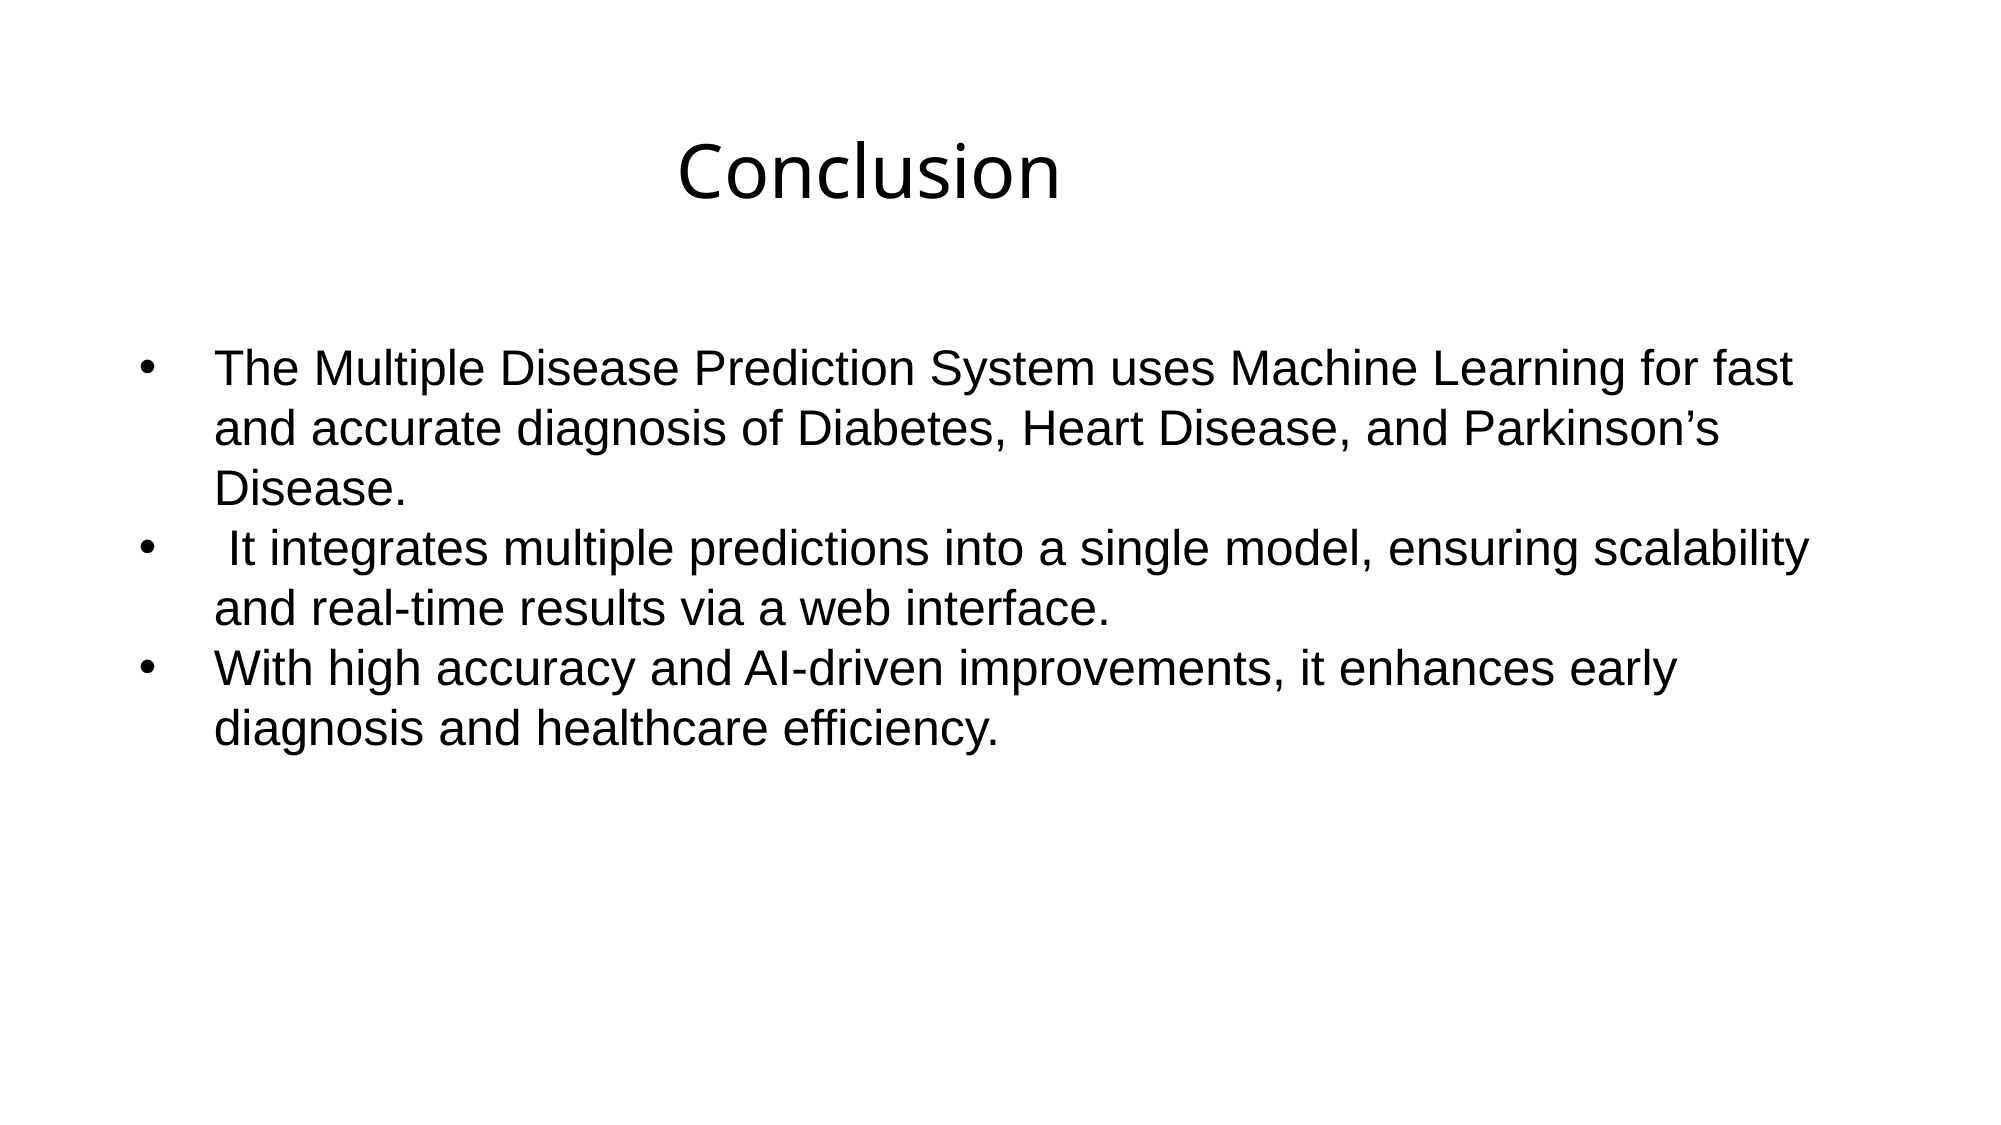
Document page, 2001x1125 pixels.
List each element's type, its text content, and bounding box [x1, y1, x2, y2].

text_box The Multiple Disease Prediction System uses Machine Learning for fast and accurate diagnosis of Diabetes, Heart Disease, and Parkinson’s Disease. It integrates multiple predictions into a single model, ensuring scalability and real-time results via a web interface. With high accuracy and AI-driven improvements, it enhances early diagnosis and healthcare efficiency. [138, 325, 1852, 829]
title Conclusion [340, 38, 1660, 312]
